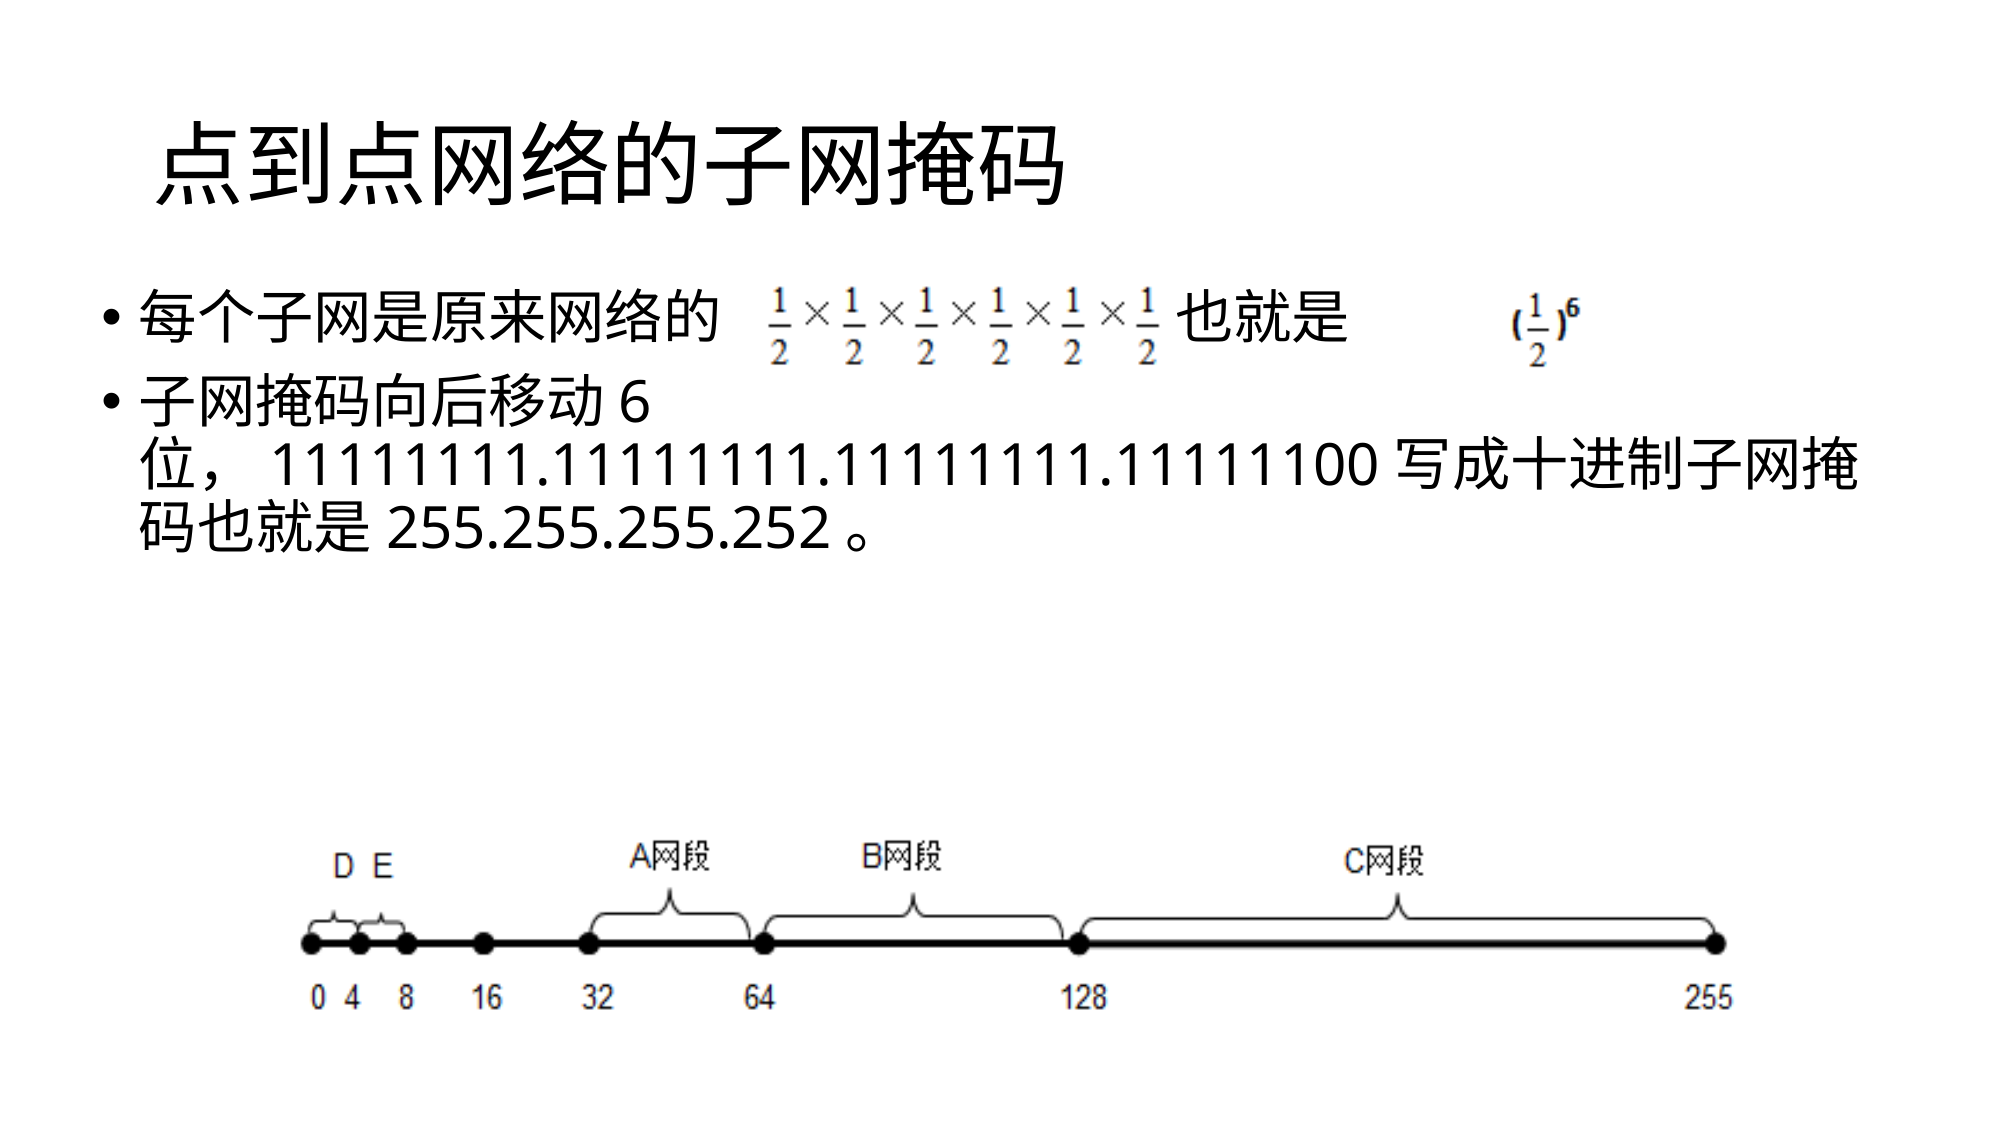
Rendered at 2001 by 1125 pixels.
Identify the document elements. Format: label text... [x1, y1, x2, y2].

list 每个子网是原来网络的 也就是 子网掩码向后移动6位，11111111.11111111.11111111.11111100写成十进制子网掩码也就是255.255.255.252。 [86, 281, 1887, 1024]
picture [290, 824, 1769, 1037]
picture [1502, 282, 1597, 379]
picture [762, 268, 1177, 375]
title 点到点网络的子网掩码 [137, 59, 1863, 278]
